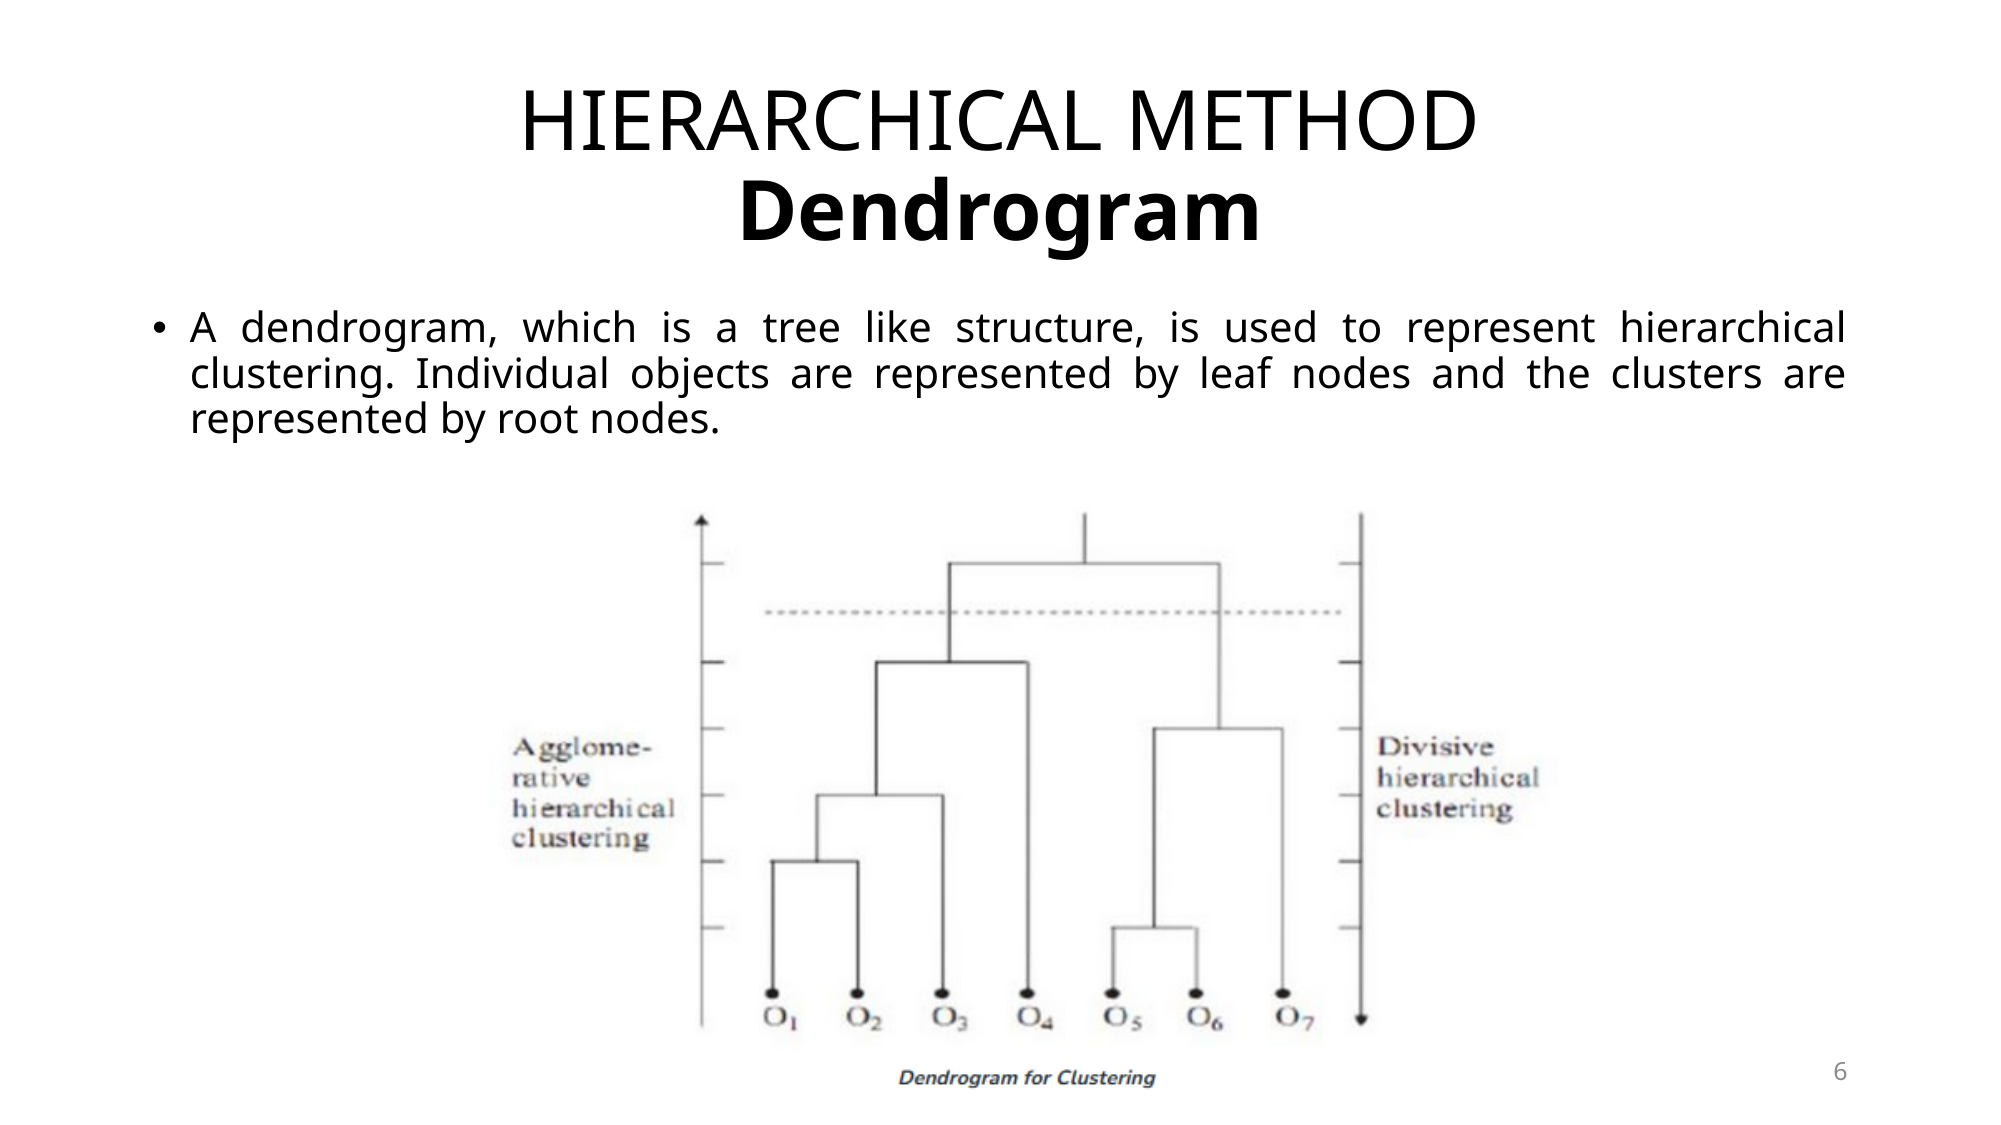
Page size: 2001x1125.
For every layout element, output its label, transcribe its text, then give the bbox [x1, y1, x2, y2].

slide_number 6 [1560, 1042, 1863, 1103]
picture [440, 479, 1560, 1103]
list A dendrogram, which is a tree like structure, is used to represent hierarchical clustering. Individual objects are represented by leaf nodes and the clusters are represented by root nodes. [137, 299, 1863, 1065]
title HIERARCHICAL METHOD Dendrogram [137, 59, 1863, 278]
